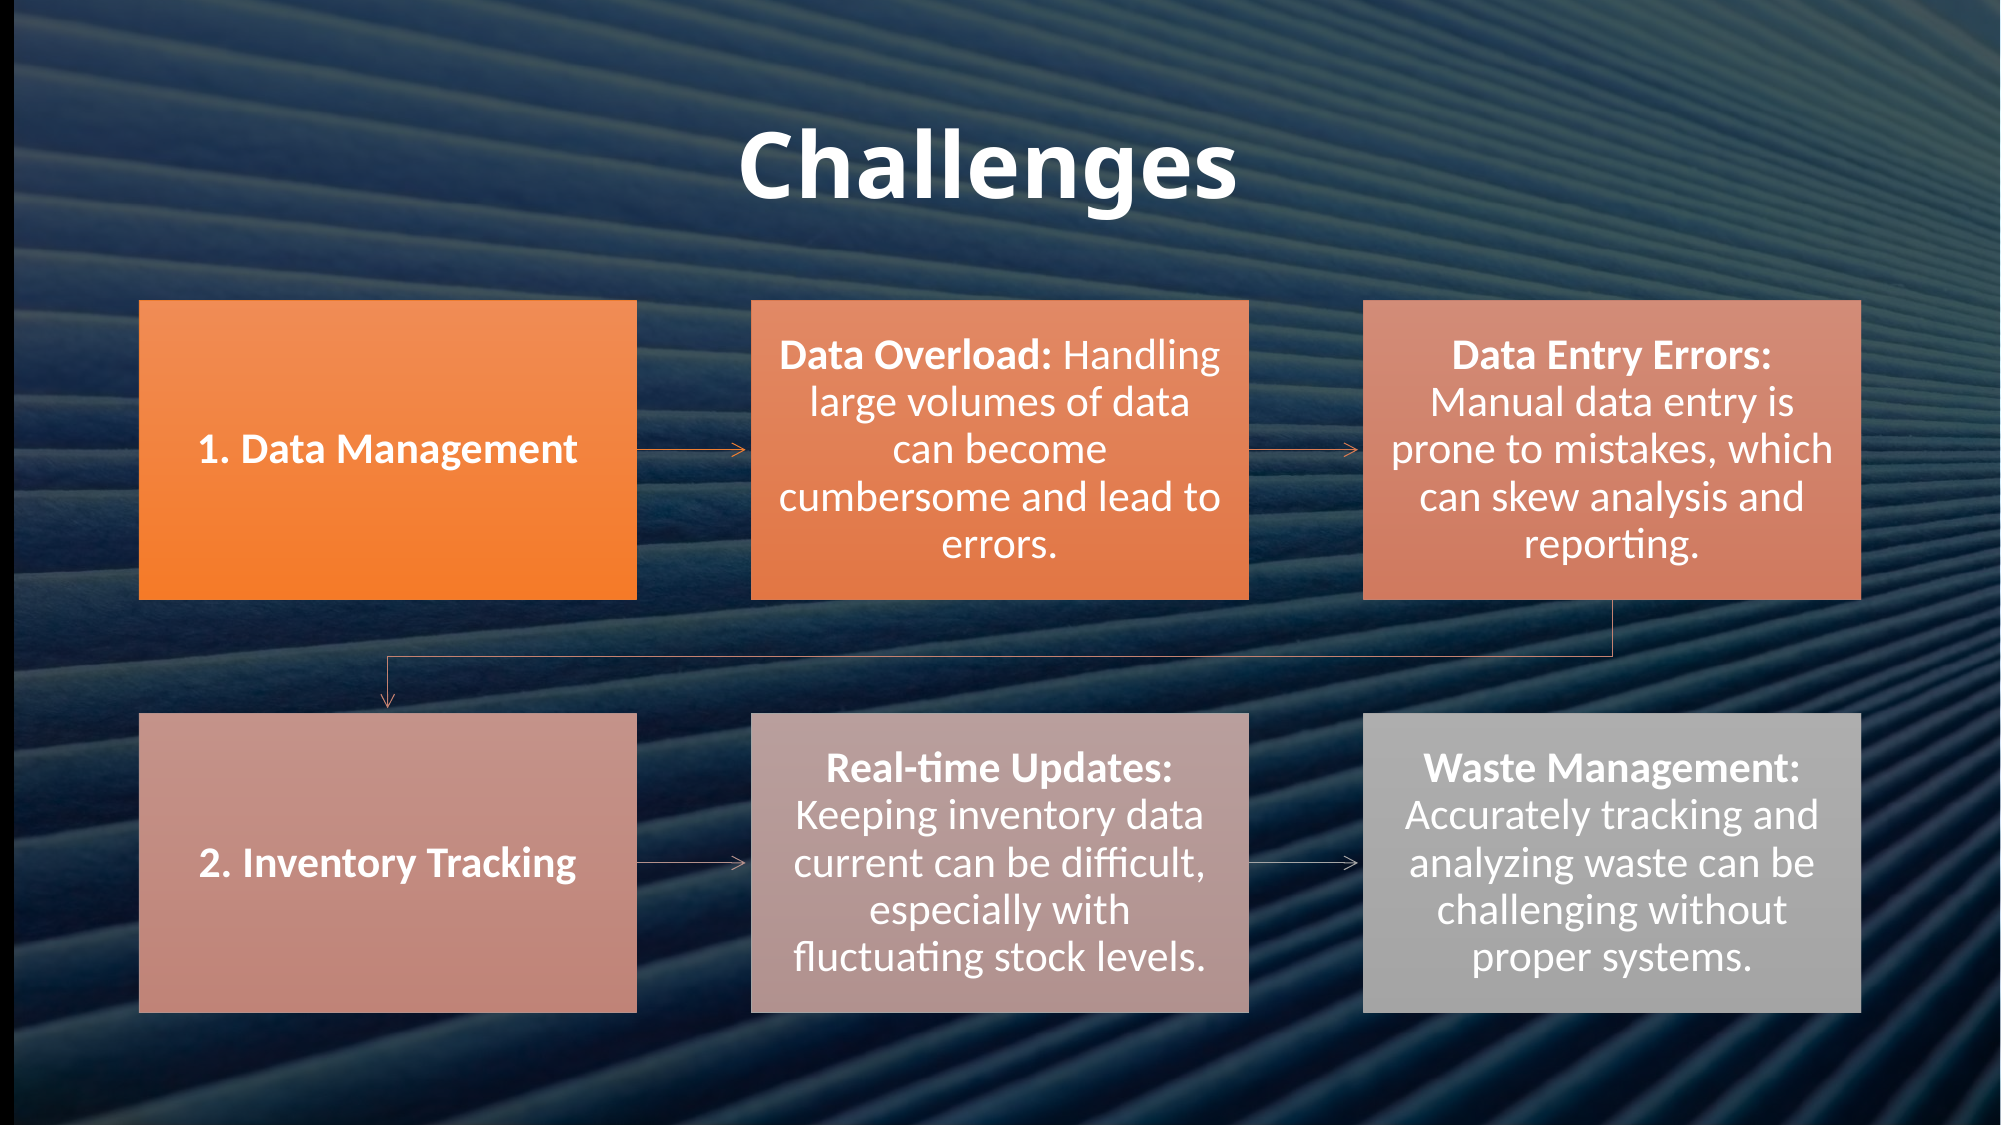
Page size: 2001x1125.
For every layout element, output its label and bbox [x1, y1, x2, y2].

picture [14, 0, 2000, 1125]
text_box [0, 0, 14, 1125]
list [137, 299, 1863, 1014]
